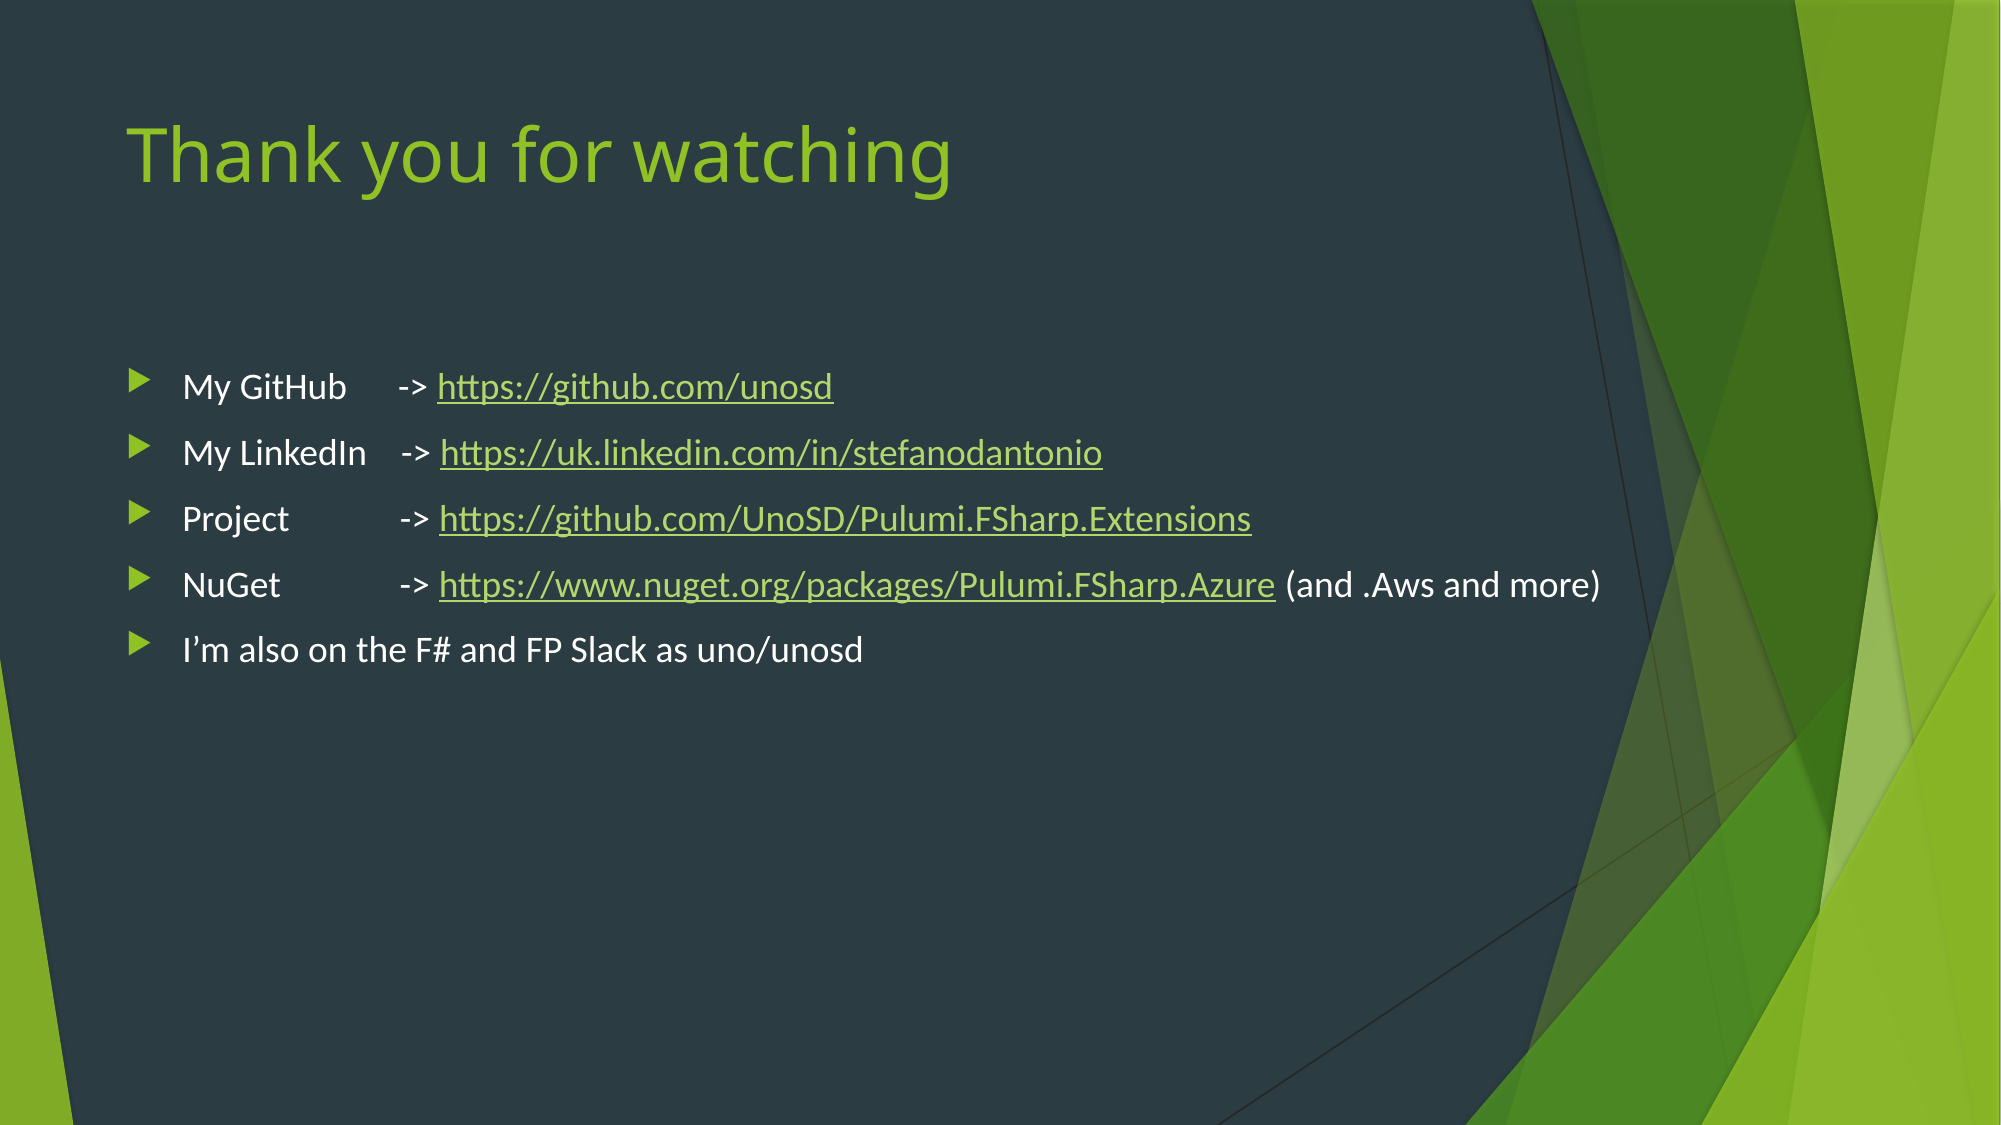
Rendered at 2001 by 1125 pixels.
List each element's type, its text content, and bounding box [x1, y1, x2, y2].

list My GitHub -> https://github.com/unosd My LinkedIn -> https://uk.linkedin.com/in/stefanodantonio Project -> https://github.com/UnoSD/Pulumi.FSharp.Extensions NuGet -> https://www.nuget.org/packages/Pulumi.FSharp.Azure (and .Aws and more) I’m also on the F# and FP Slack as uno/unosd [111, 354, 1670, 992]
title Thank you for watching [111, 99, 1522, 317]
